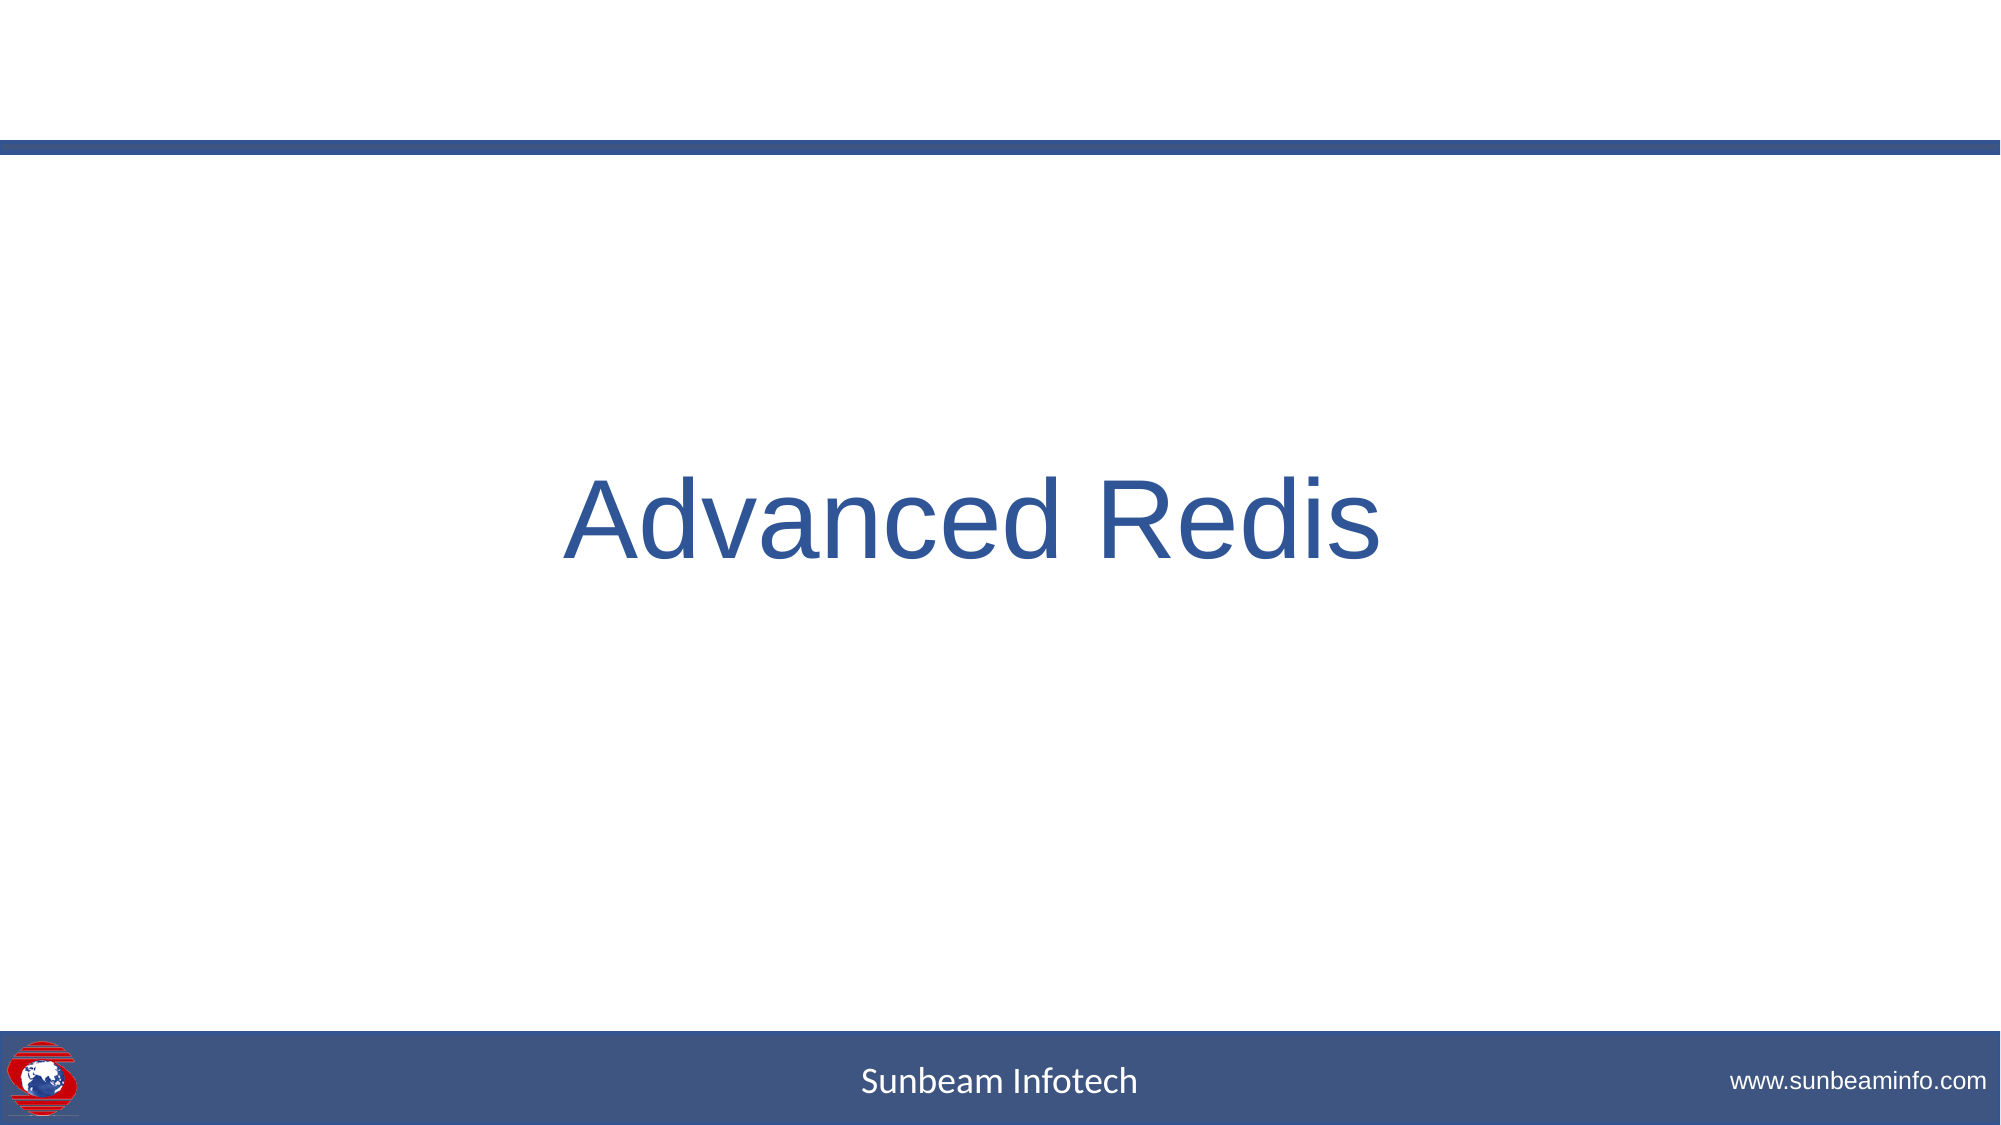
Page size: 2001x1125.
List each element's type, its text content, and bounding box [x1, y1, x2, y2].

picture [1, 1036, 82, 1116]
list Advanced Redis [0, 453, 1947, 755]
